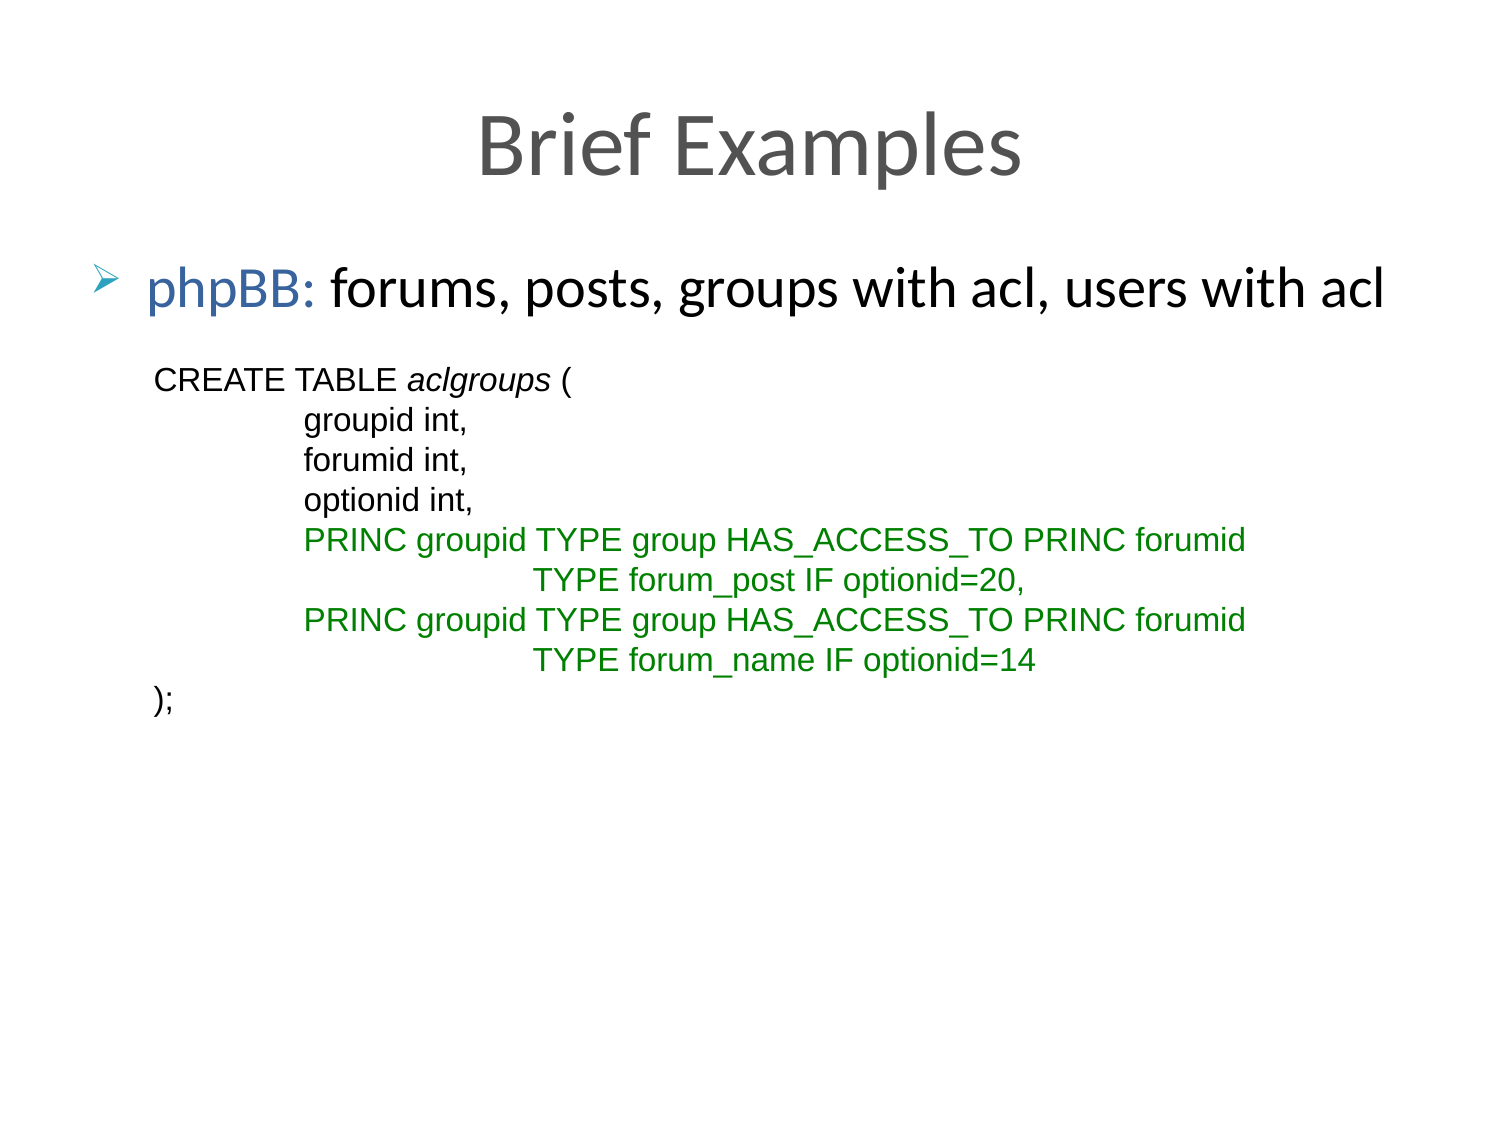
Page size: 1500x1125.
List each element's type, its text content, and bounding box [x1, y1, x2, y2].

title Brief Examples [75, 45, 1425, 149]
list phpBB: forums, posts, groups with acl, users with acl [75, 149, 1425, 893]
text_box CREATE TABLE aclgroups ( groupid int, forumid int, optionid int, PRINC groupid TYPE group HAS_ACCESS_TO PRINC forumid TYPE forum_post IF optionid=20, PRINC groupid TYPE group HAS_ACCESS_TO PRINC forumid TYPE forum_name IF optionid=14 ); [138, 350, 1438, 765]
